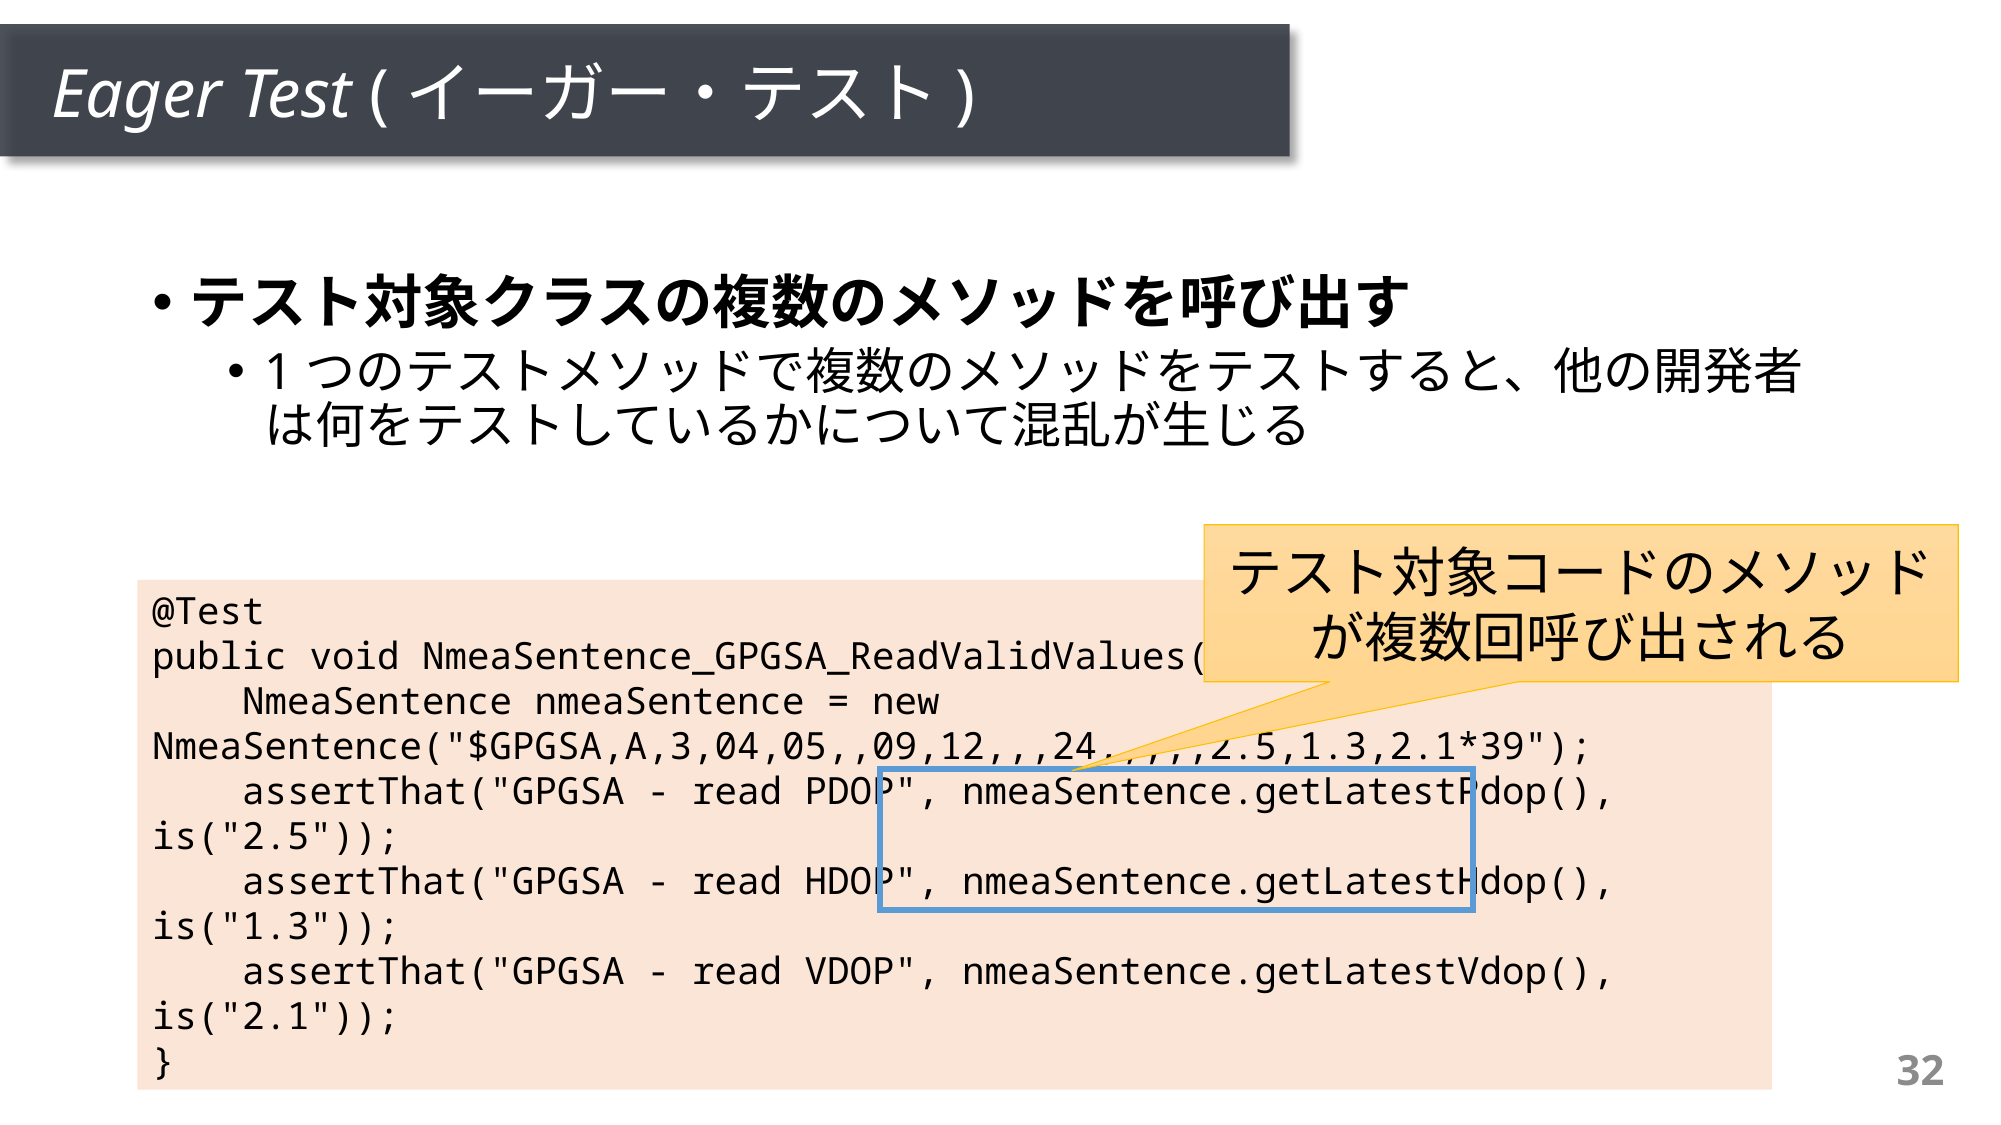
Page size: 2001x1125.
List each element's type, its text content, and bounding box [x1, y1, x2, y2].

text_box テスト対象コードのメソッドが複数回呼び出される [1071, 524, 1959, 772]
title Eager Test (イーガー・テスト) [36, 36, 1184, 156]
list テスト対象クラスの複数のメソッドを呼び出す 1つのテストメソッドで複数のメソッドをテストすると、他の開発者は何をテストしているかについて混乱が生じる [137, 265, 1863, 493]
text_box [879, 768, 1474, 911]
text_box @Test public void NmeaSentence_GPGSA_ReadValidValues(){ NmeaSentence nmeaSentence = new NmeaSentence("$GPGSA,A,3,04,05,,09,12,,,24,,,,,2.5,1.3,2.1*39"); assertThat("GPGSA - read PDOP", nmeaSentence.getLatestPdop(), is("2.5")); assertThat("GPGSA - read HDOP", nmeaSentence.getLatestHdop(), is("1.3")); assertThat("GPGSA - read VDOP", nmeaSentence.getLatestVdop(), is("2.1")); } [137, 579, 1772, 1090]
